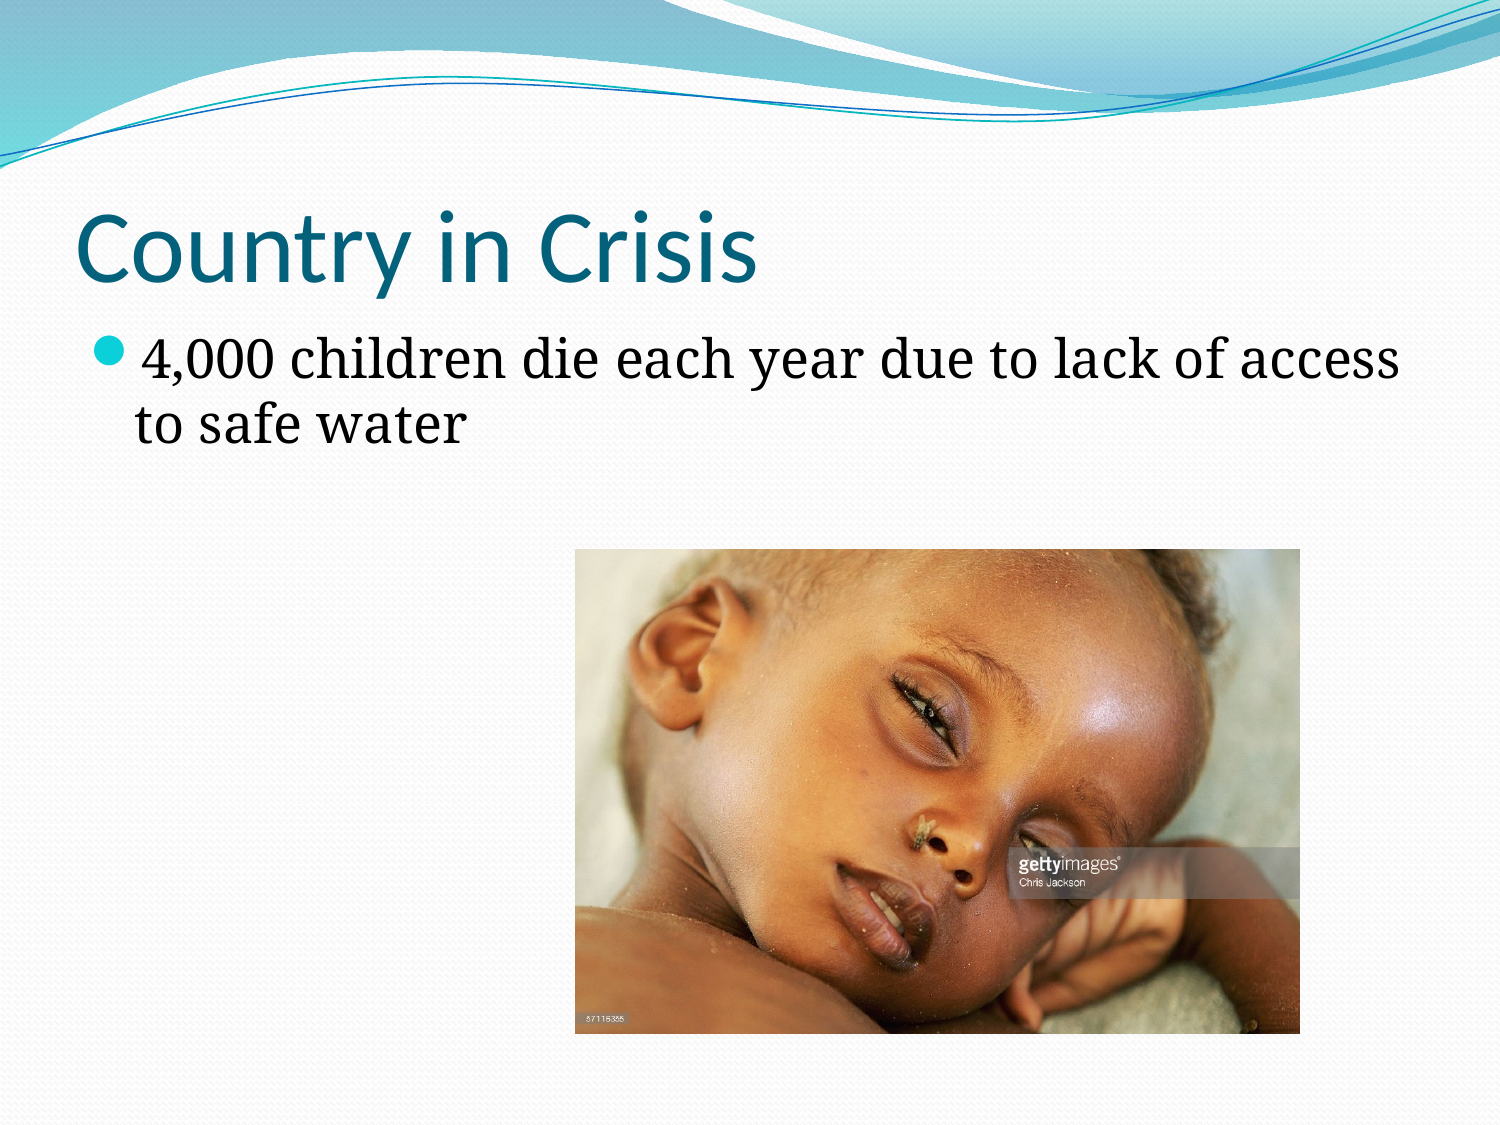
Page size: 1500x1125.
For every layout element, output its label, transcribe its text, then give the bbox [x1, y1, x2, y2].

title Country in Crisis [75, 115, 1425, 303]
list 4,000 children die each year due to lack of access to safe water [75, 317, 1425, 1038]
picture [574, 549, 1301, 1034]
